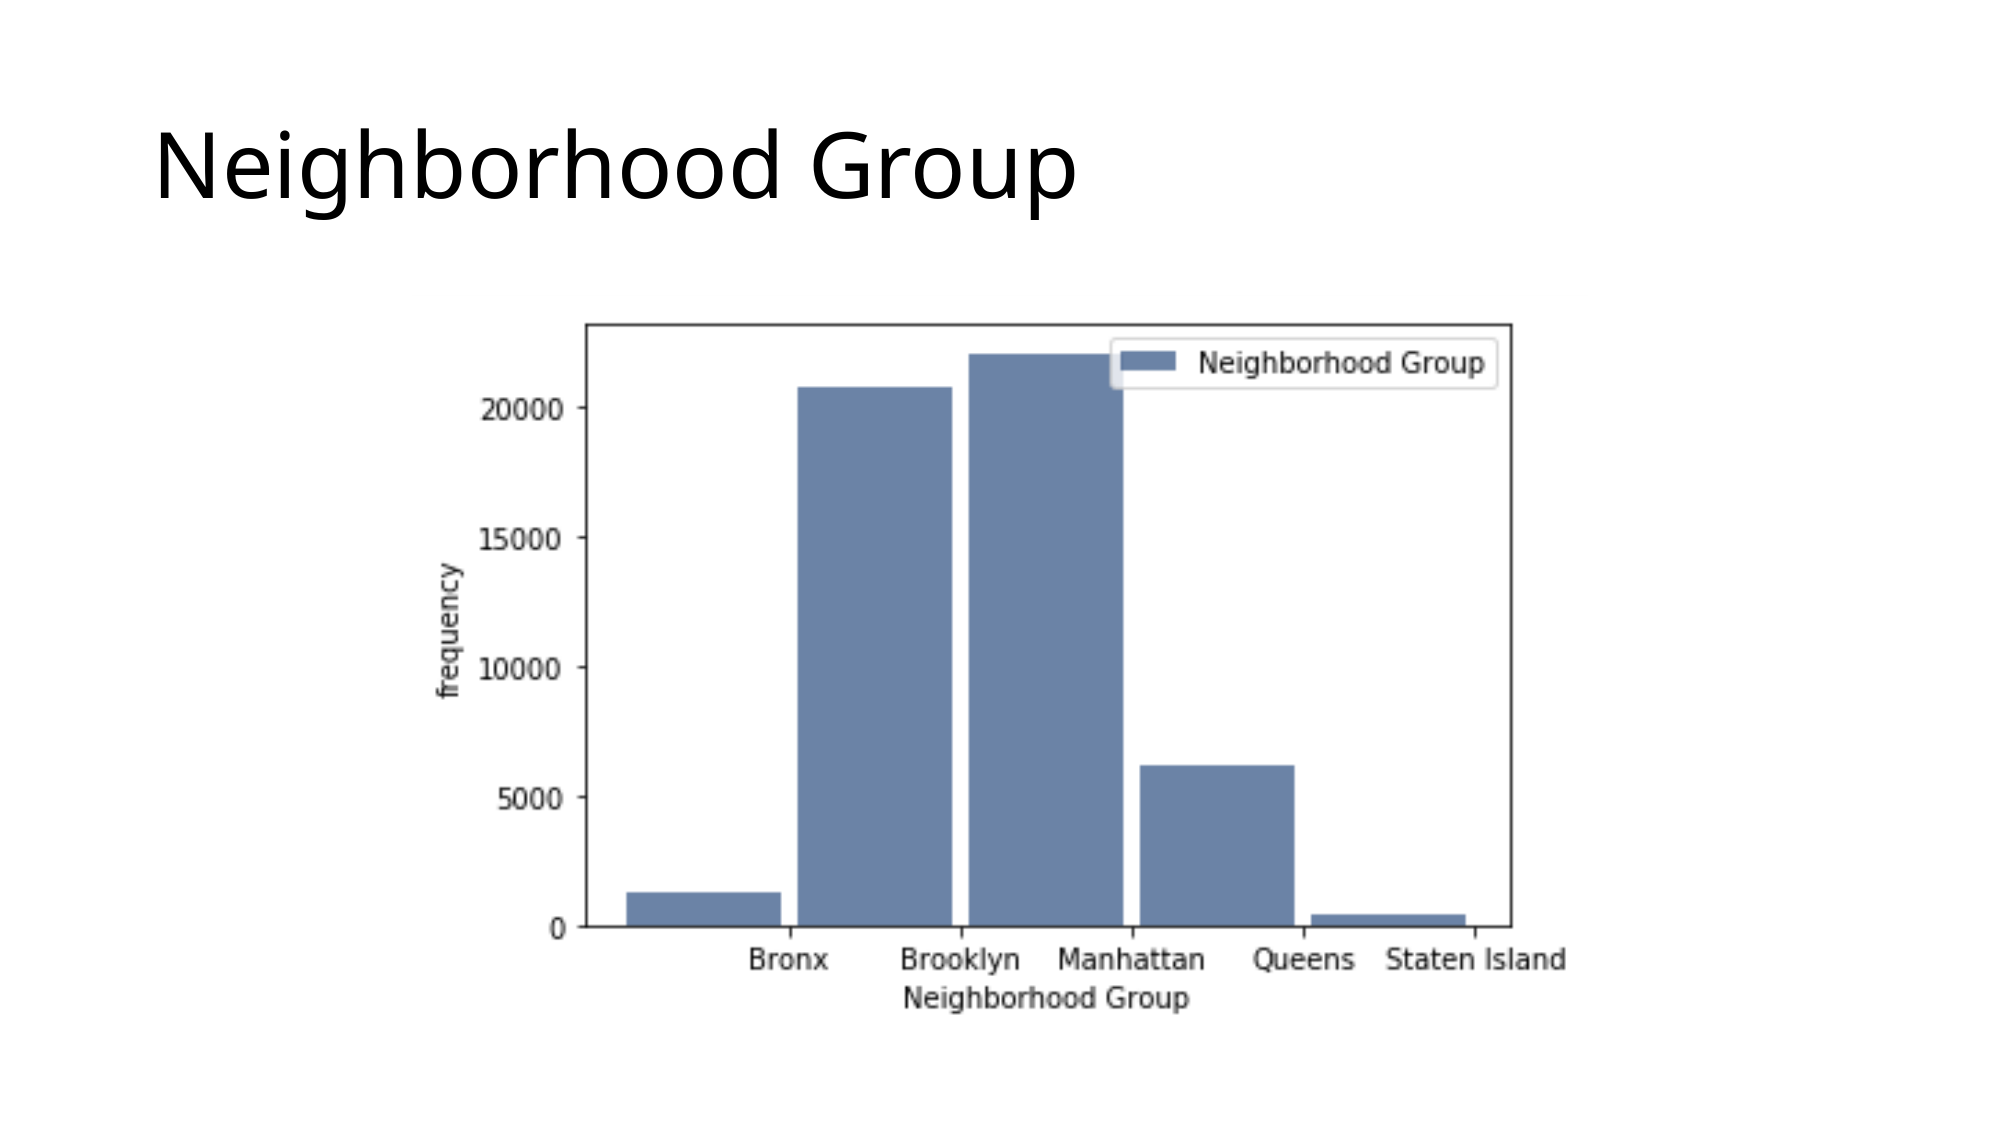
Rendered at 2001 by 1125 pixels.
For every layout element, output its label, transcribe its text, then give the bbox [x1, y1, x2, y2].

picture [412, 294, 1588, 1034]
title Neighborhood Group [137, 59, 1863, 278]
